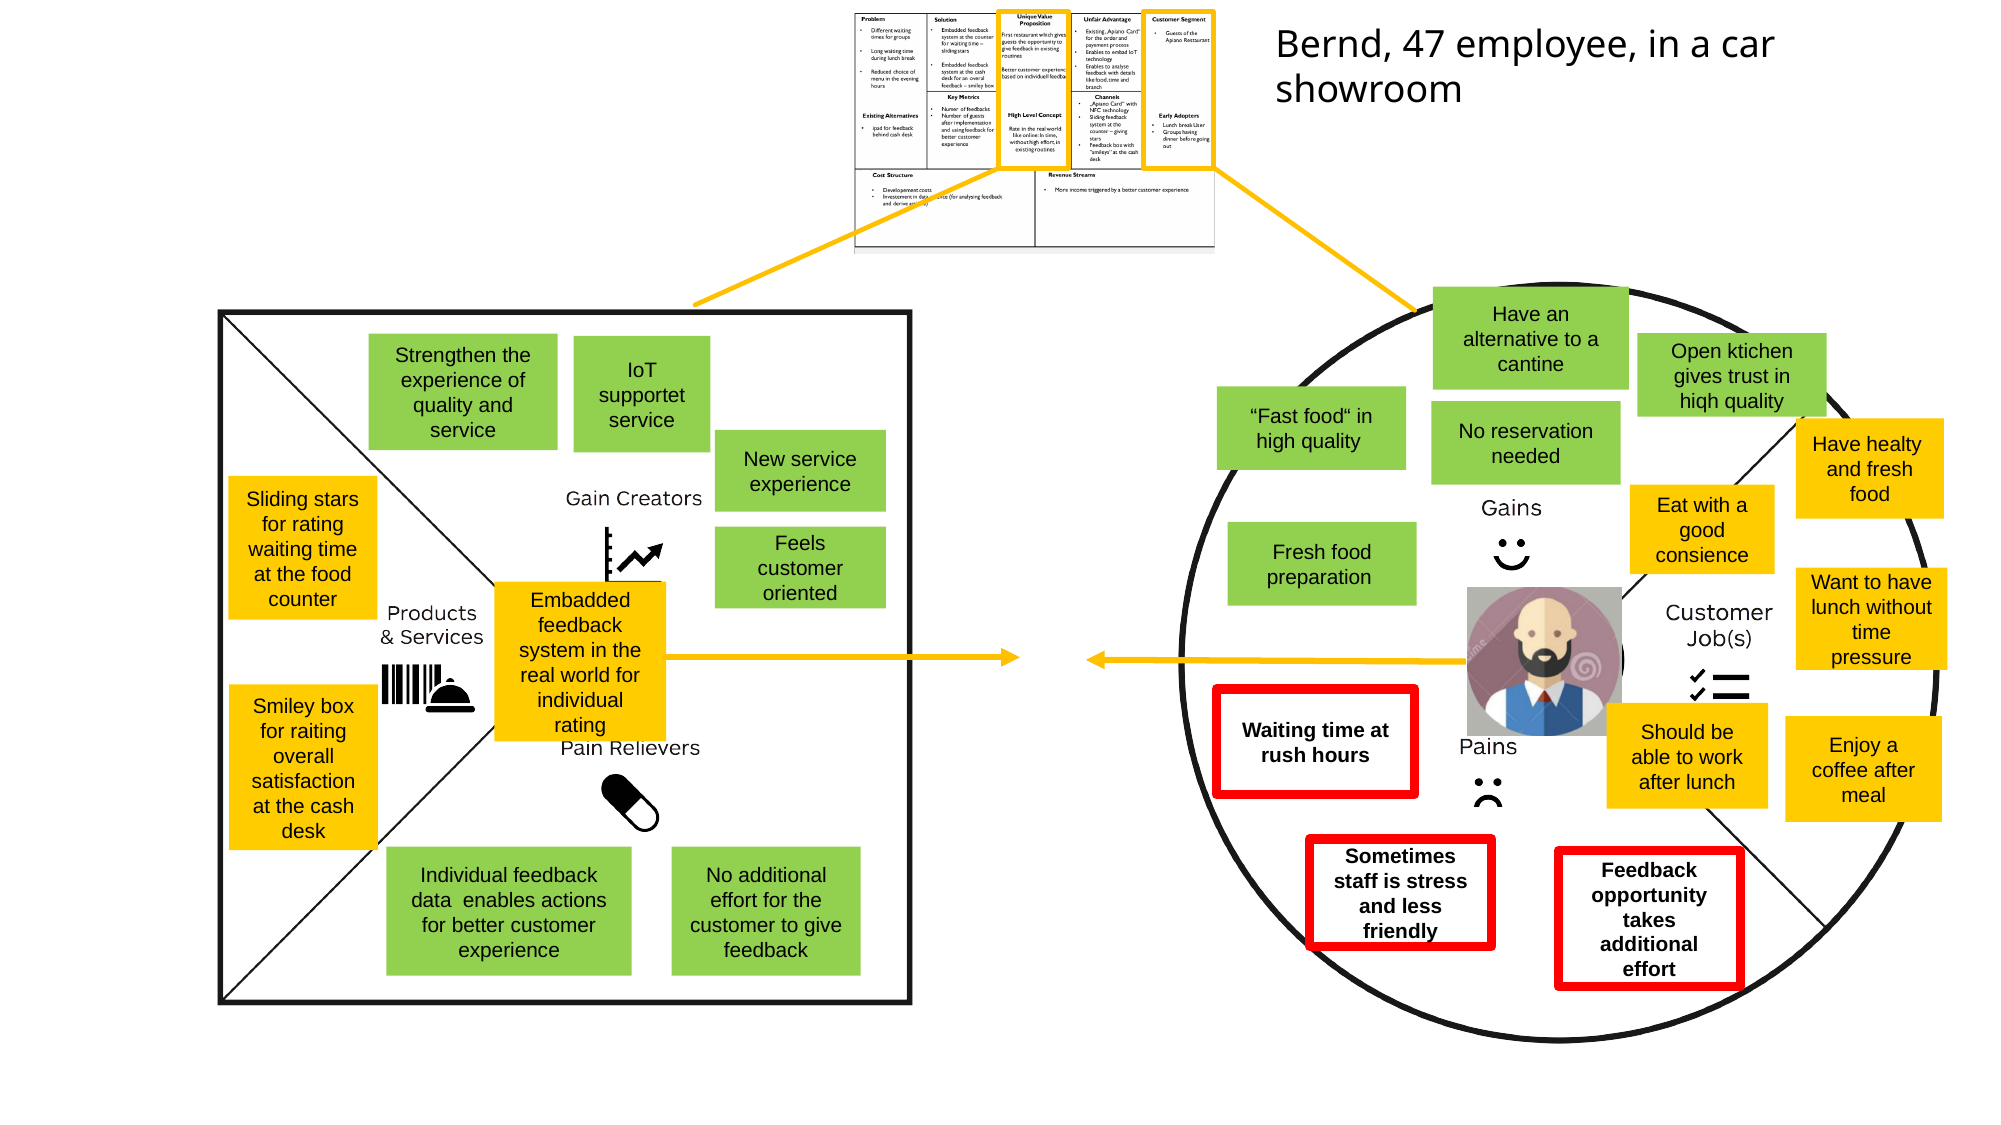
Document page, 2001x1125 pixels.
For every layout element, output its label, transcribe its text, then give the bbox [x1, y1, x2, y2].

text_box Bernd, 47 employee, in a car showroom [1260, 12, 1942, 118]
picture [1162, 265, 1961, 1062]
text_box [1085, 659, 1459, 663]
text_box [694, 167, 999, 306]
picture [853, 10, 1216, 254]
picture [193, 292, 932, 1025]
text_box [1214, 167, 1416, 311]
